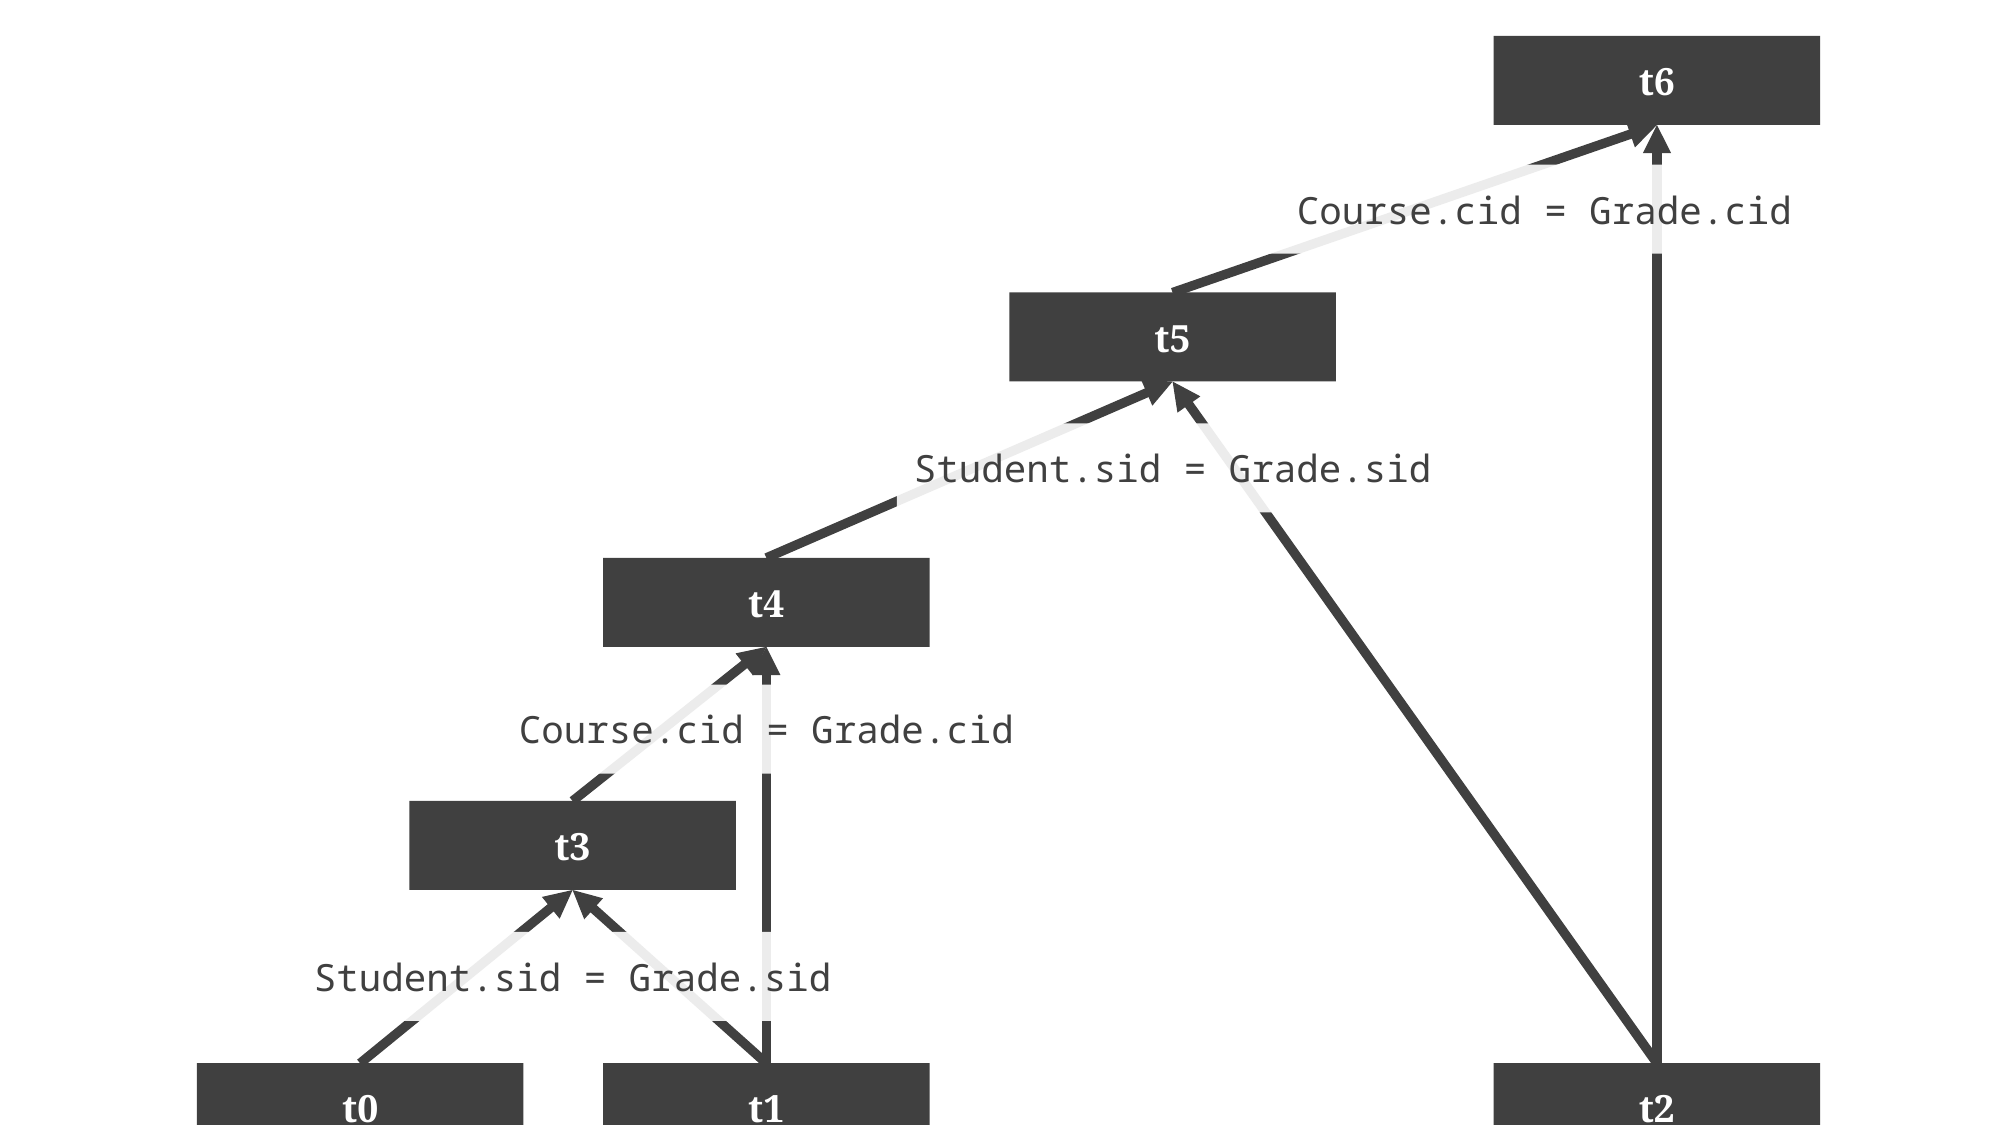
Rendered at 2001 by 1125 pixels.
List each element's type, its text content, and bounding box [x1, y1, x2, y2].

text_box t2 [1493, 1062, 1821, 1125]
text_box t0 [196, 1062, 524, 1125]
text_box Course.cid = Grade.cid [490, 683, 572, 775]
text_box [1172, 381, 1656, 1064]
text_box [1172, 124, 1657, 293]
text_box t5 [1008, 291, 1337, 381]
text_box t1 [602, 1062, 931, 1125]
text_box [572, 890, 766, 1064]
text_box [360, 890, 572, 1064]
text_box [572, 646, 766, 801]
text_box Course.cid = Grade.cid [1658, 164, 1821, 255]
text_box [766, 381, 1172, 558]
text_box Student.sid = Grade.sid [767, 931, 849, 1022]
text_box t6 [1493, 35, 1821, 126]
text_box Course.cid = Grade.cid [767, 683, 1043, 775]
text_box t3 [408, 800, 737, 890]
text_box Student.sid = Grade.sid [296, 931, 360, 1022]
text_box t4 [602, 557, 931, 648]
